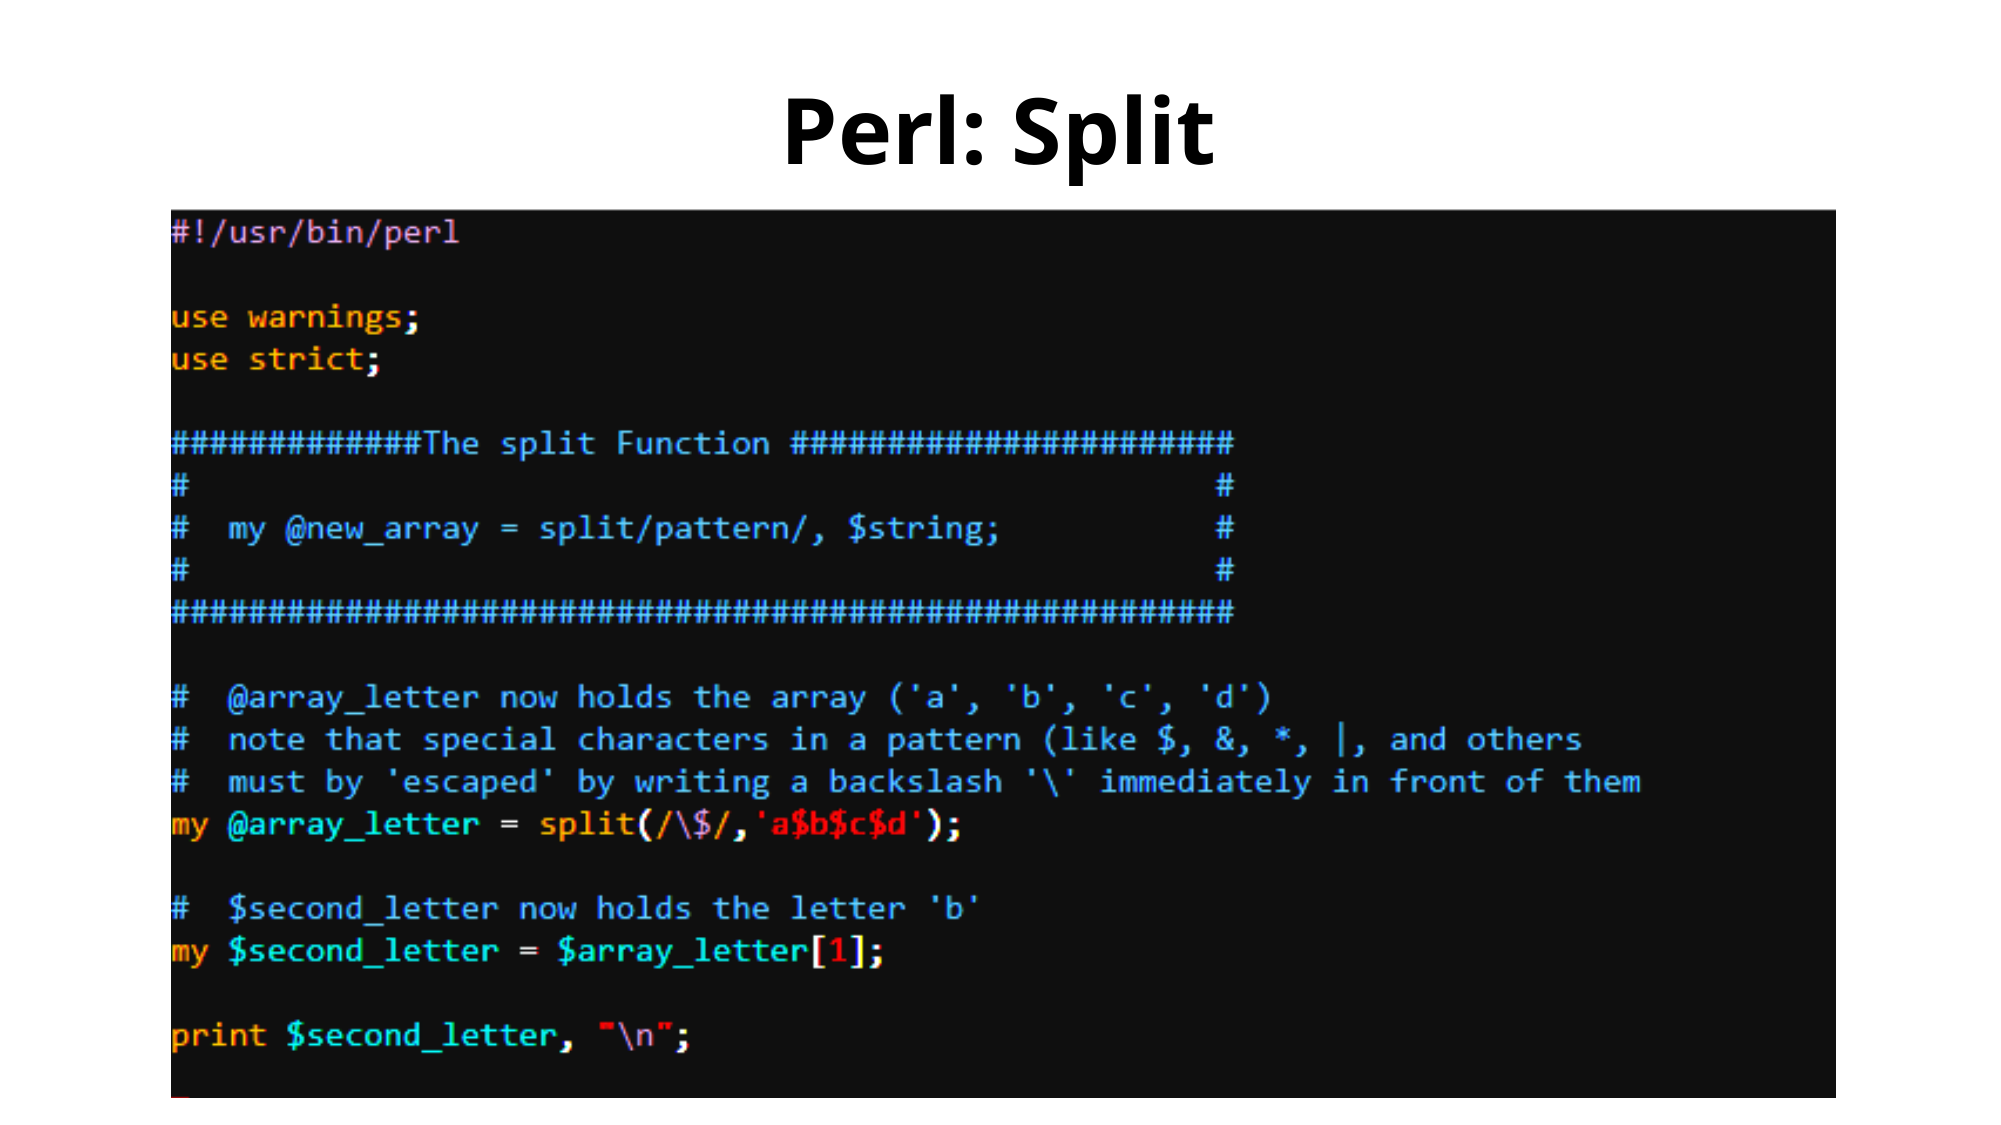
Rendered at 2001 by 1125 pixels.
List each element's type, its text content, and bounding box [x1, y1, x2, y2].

picture [161, 202, 1836, 1098]
title Perl: Split [136, 26, 1861, 244]
